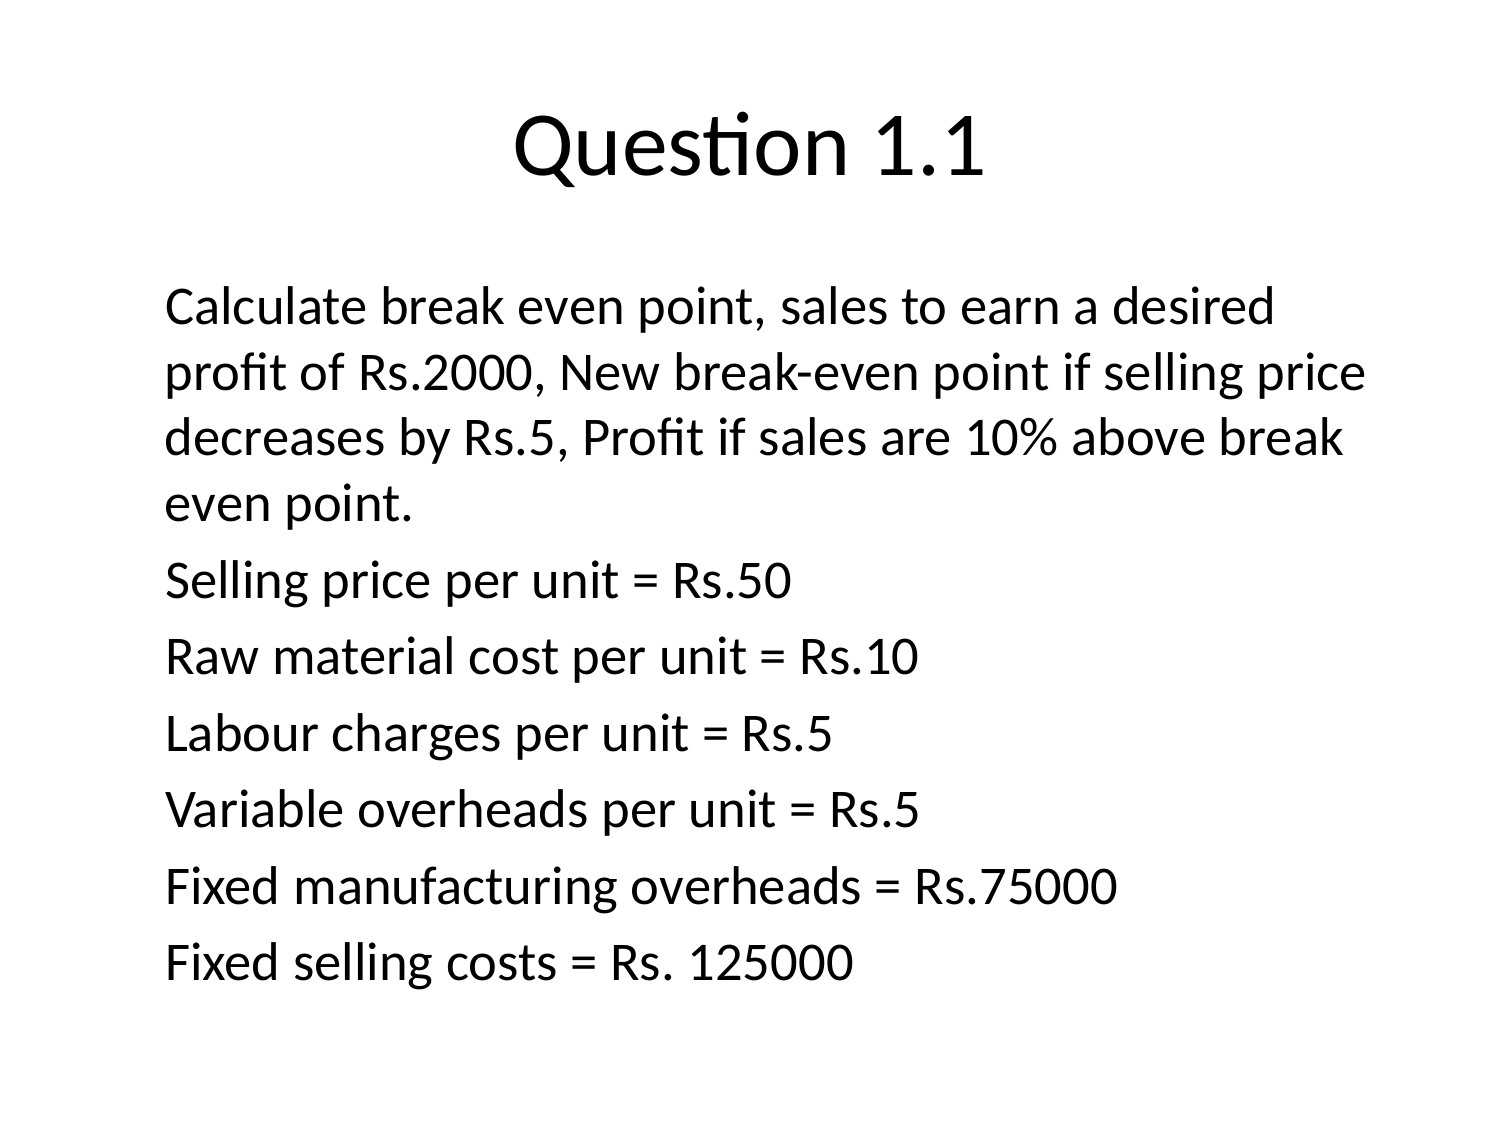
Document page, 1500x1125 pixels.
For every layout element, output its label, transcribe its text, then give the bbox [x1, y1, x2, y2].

list Calculate break even point, sales to earn a desired profit of Rs.2000, New break-even point if selling price decreases by Rs.5, Profit if sales are 10% above break even point. Selling price per unit = Rs.50 Raw material cost per unit = Rs.10 Labour charges per unit = Rs.5 Variable overheads per unit = Rs.5 Fixed manufacturing overheads = Rs.75000 Fixed selling costs = Rs. 125000 [75, 262, 1425, 1005]
title Question 1.1 [75, 45, 1425, 233]
